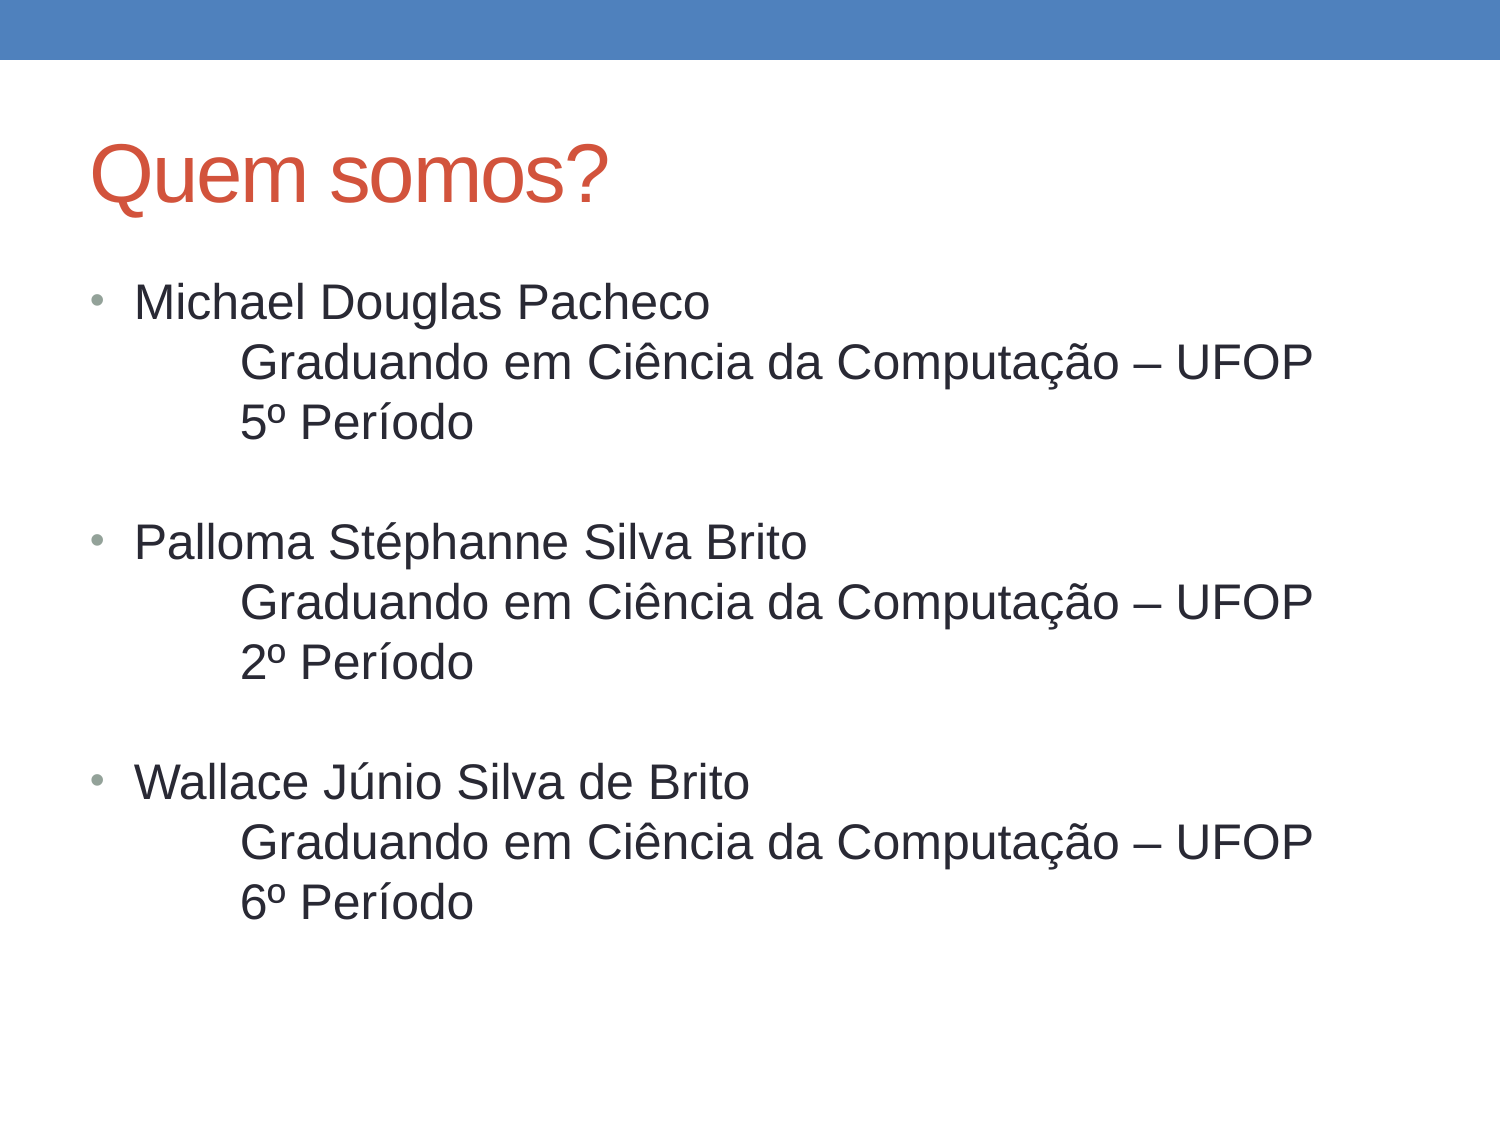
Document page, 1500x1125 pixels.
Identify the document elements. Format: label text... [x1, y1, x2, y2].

text_box Michael Douglas Pacheco Graduando em Ciência da Computação – UFOP 5º Período Palloma Stéphanne Silva Brito Graduando em Ciência da Computação – UFOP 2º Período Wallace Júnio Silva de Brito Graduando em Ciência da Computação – UFOP 6º Período [75, 262, 1425, 1063]
text_box Quem somos? [75, 87, 1425, 250]
